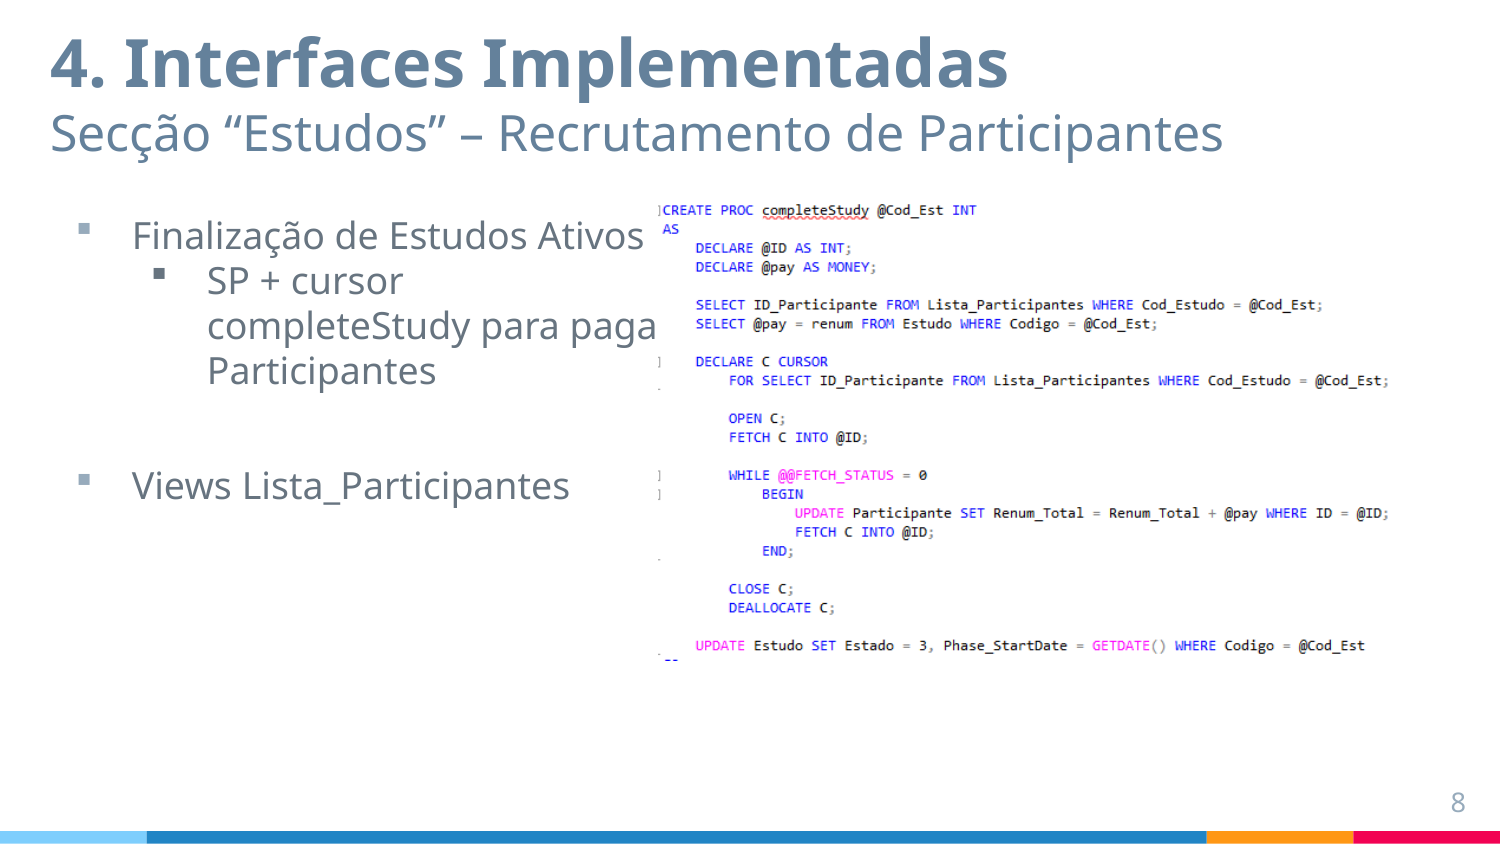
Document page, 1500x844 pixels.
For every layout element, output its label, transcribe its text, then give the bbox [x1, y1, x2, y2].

list Finalização de Estudos Ativos SP + cursor completeStudy para pagar Participantes Views Lista_Participantes [41, 196, 693, 752]
title 4. Interfaces Implementadas Secção “Estudos” – Recrutamento de Participantes [34, 0, 1465, 177]
slide_number 8 [1391, 770, 1482, 822]
picture [658, 196, 1416, 661]
